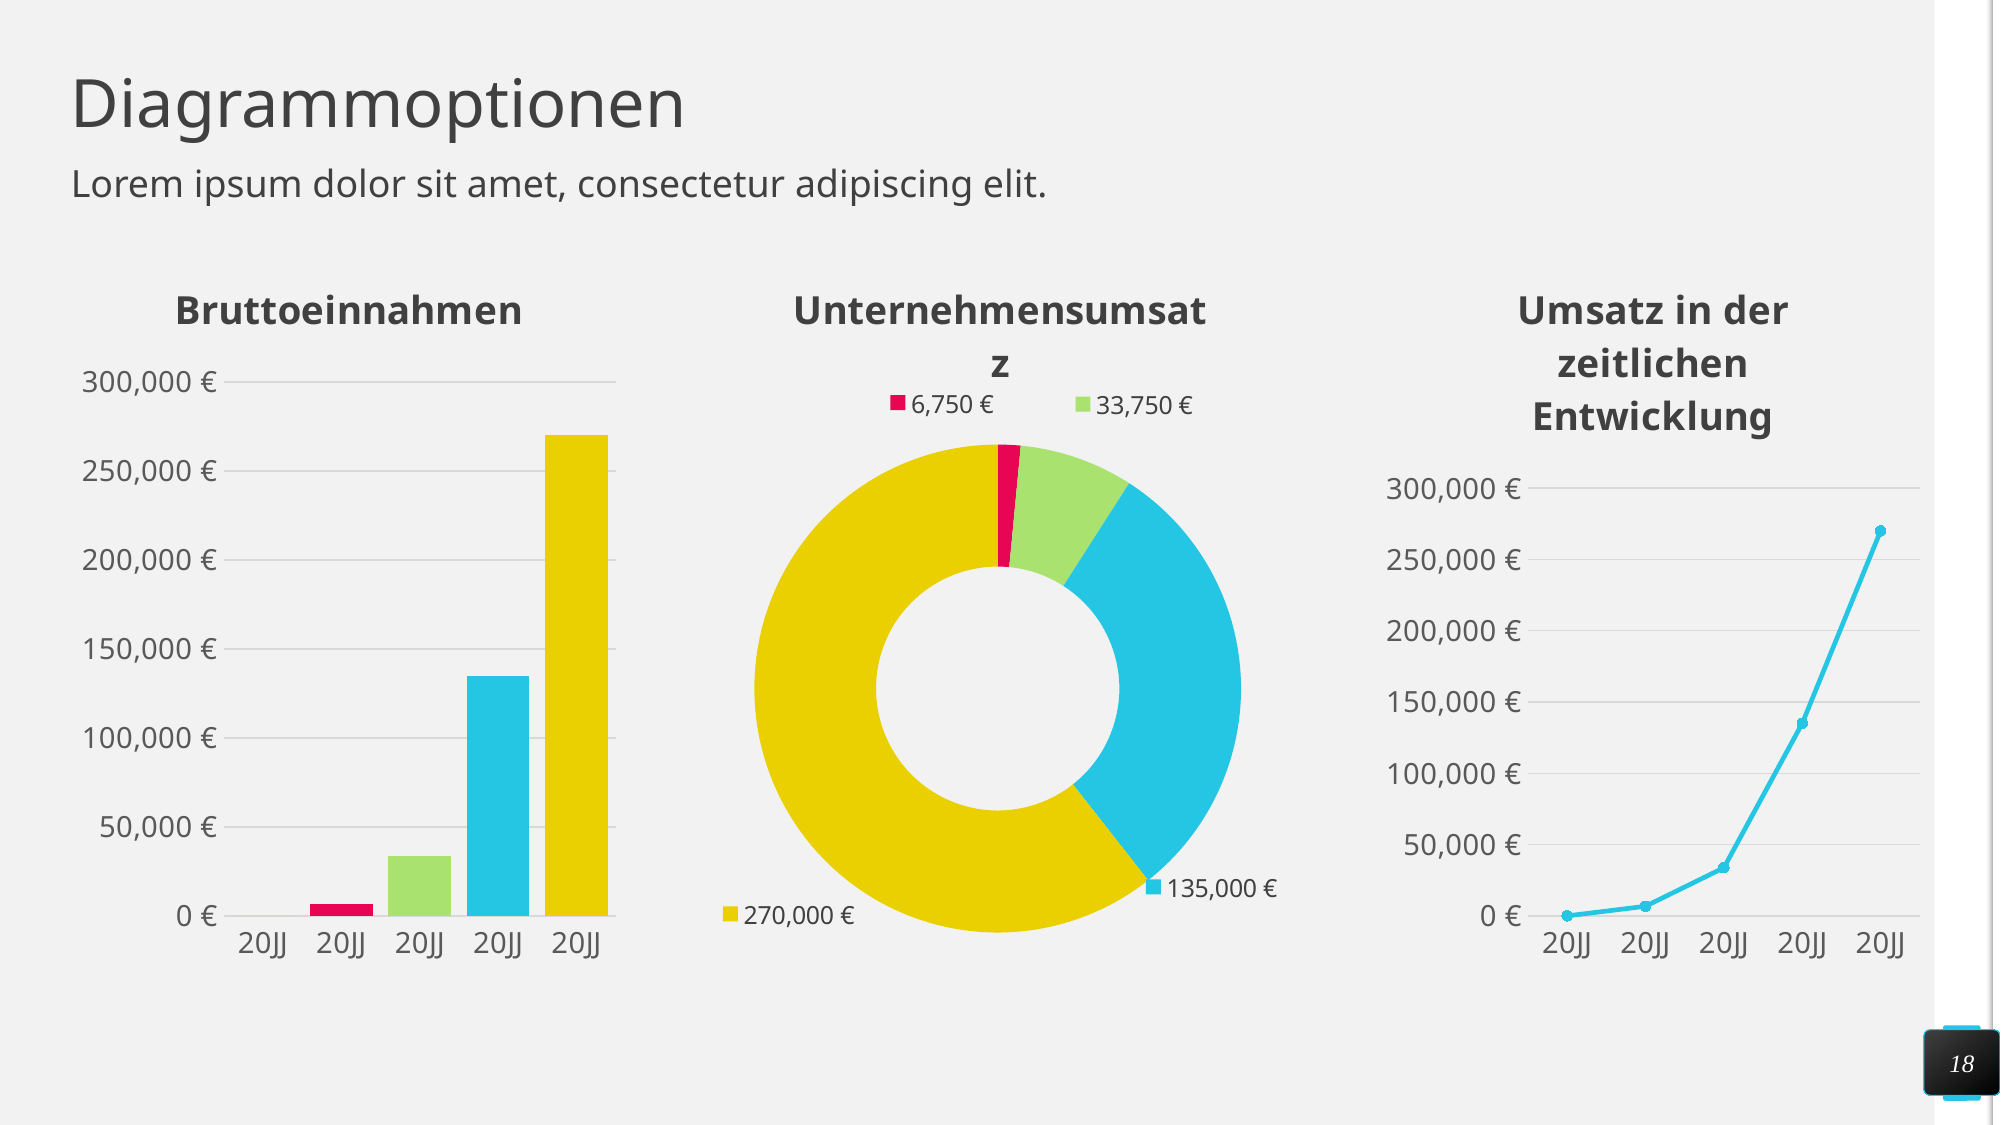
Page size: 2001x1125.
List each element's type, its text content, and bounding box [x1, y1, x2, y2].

slide_number 18 [1923, 1029, 2000, 1096]
list Lorem ipsum dolor sit amet, consectetur adipiscing elit. [70, 165, 1931, 225]
chart [1374, 247, 1931, 978]
chart [70, 247, 627, 978]
title Diagrammoptionen [70, 70, 1930, 142]
chart [722, 247, 1279, 978]
